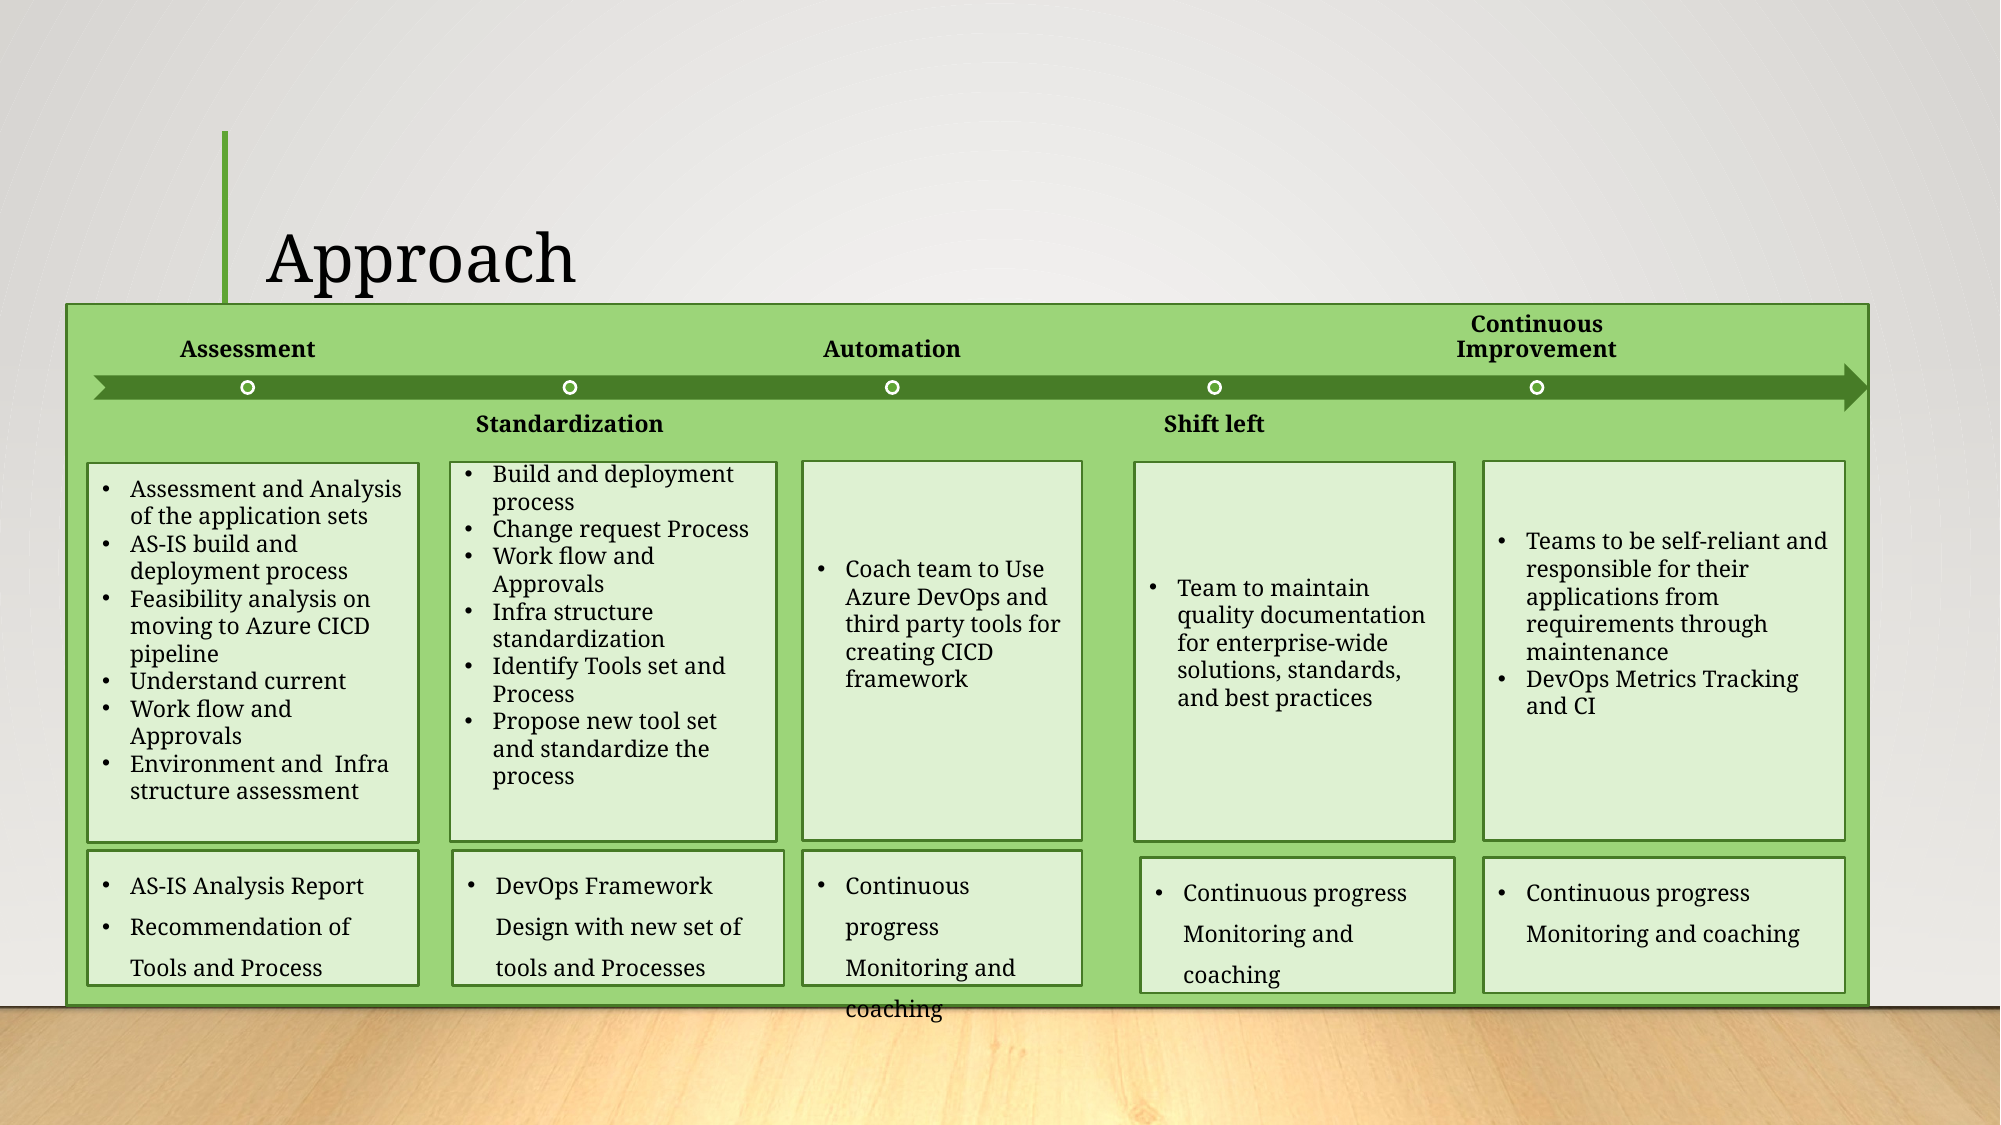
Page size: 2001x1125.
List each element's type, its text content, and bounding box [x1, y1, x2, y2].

text_box Continuous progress Monitoring and coaching [801, 849, 1083, 987]
text_box Continuous progress Monitoring and coaching [1139, 856, 1456, 994]
text_box Continuous progress Monitoring and coaching [1482, 856, 1846, 994]
text_box DevOps Framework Design with new set of tools and Processes [451, 849, 785, 987]
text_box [93, 326, 1869, 449]
text_box AS-IS Analysis Report Recommendation of Tools and Process [86, 849, 420, 987]
text_box Teams to be self-reliant and responsible for their applications from requirements through maintenance DevOps Metrics Tracking and CI [1482, 460, 1846, 842]
text_box Build and deployment process Change request Process Work flow and Approvals Infra structure standardization Identify Tools set and Process Propose new tool set and standardize the process [449, 461, 778, 843]
text_box Coach team to Use Azure DevOps and third party tools for creating CICD framework [801, 460, 1083, 842]
title Approach [251, 131, 1814, 305]
text_box [65, 303, 1870, 1007]
picture [0, 1006, 2000, 1125]
text_box Team to maintain quality documentation for enterprise-wide solutions, standards, and best practices [1133, 461, 1456, 843]
text_box Assessment and Analysis of the application sets AS-IS build and deployment process Feasibility analysis on moving to Azure CICD pipeline Understand current Work flow and Approvals Environment and Infra structure assessment [86, 462, 420, 844]
